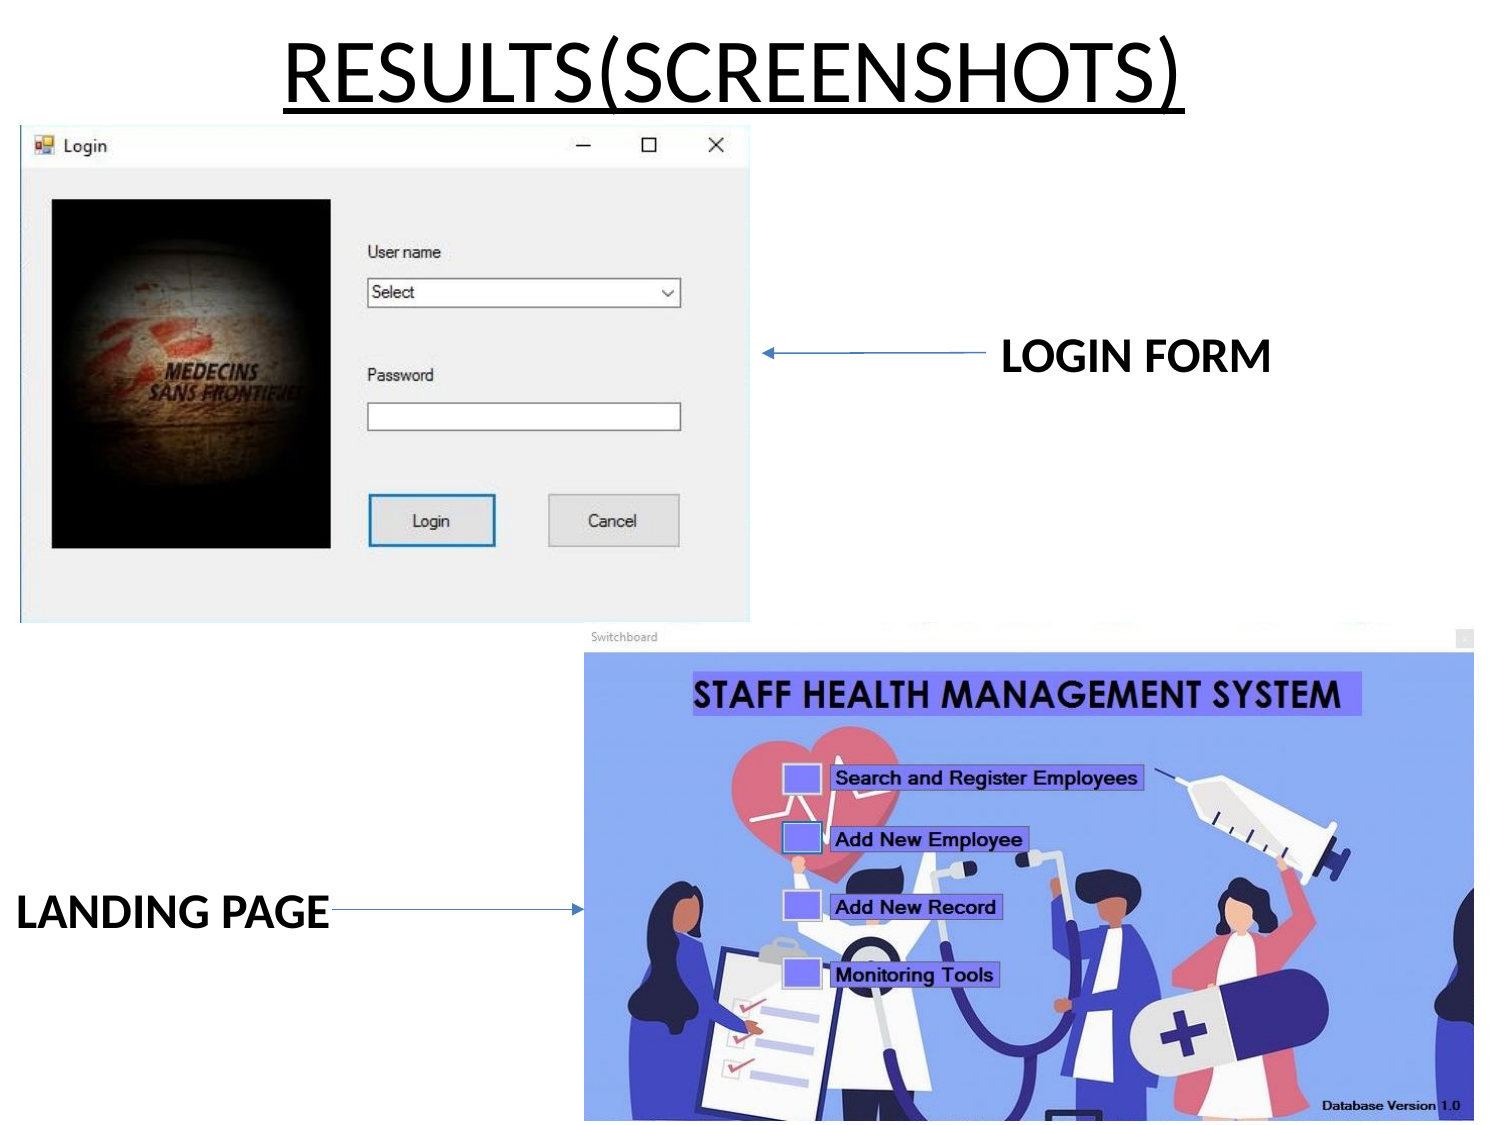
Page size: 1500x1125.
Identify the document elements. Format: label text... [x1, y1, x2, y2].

title RESULTS(SCREENSHOTS) [58, 0, 1409, 160]
text_box LANDING PAGE [1, 871, 346, 947]
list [20, 125, 751, 623]
text_box LOGIN FORM [986, 315, 1306, 390]
picture [584, 622, 1475, 1121]
